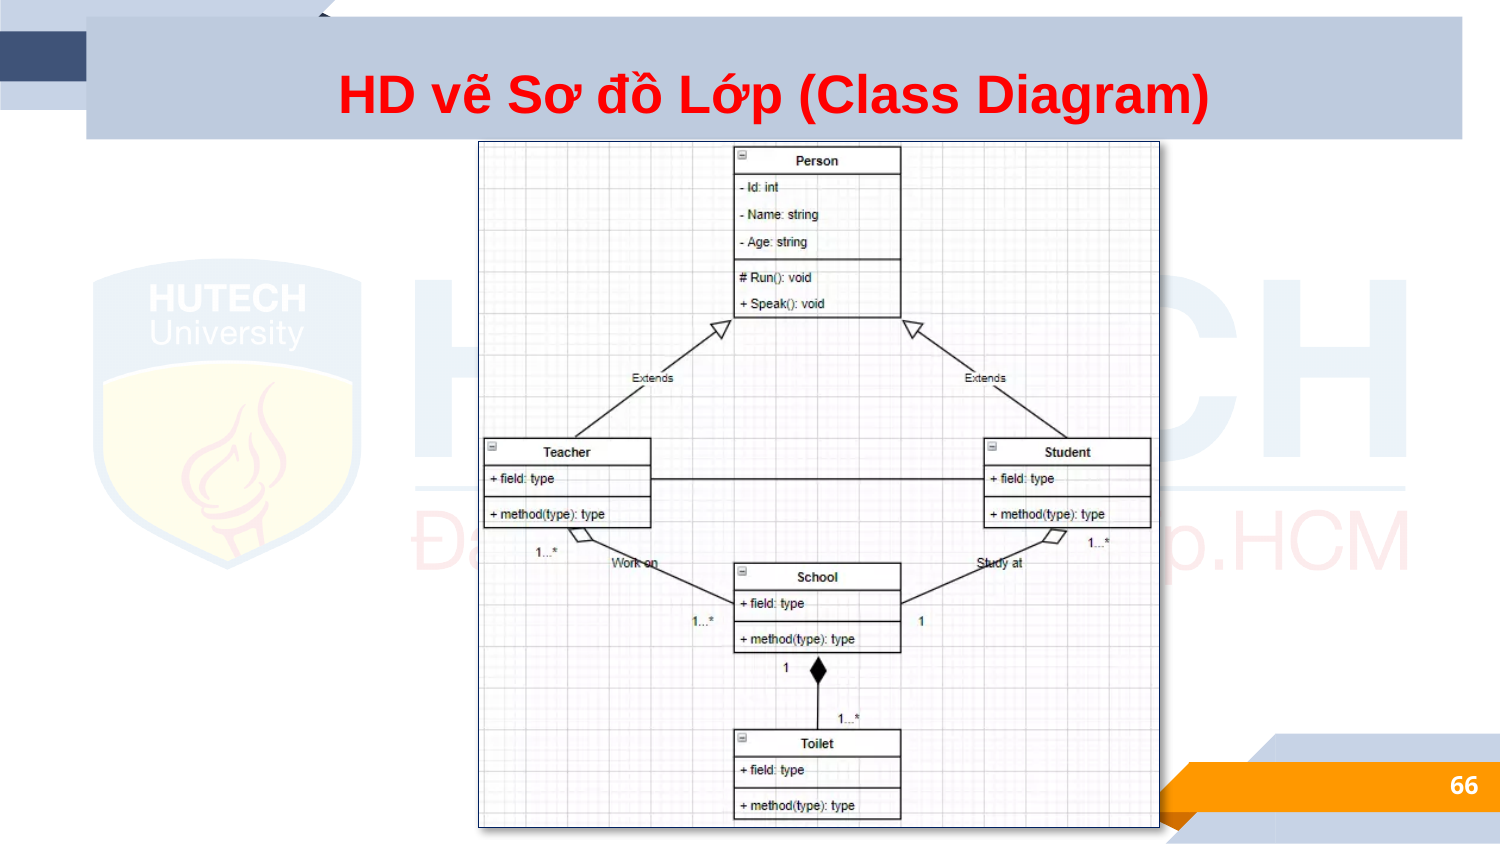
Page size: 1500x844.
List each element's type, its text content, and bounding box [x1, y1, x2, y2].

slide_number 66 [1249, 760, 1494, 813]
text_box HD vẽ Sơ đồ Lớp (Class Diagram) [86, 16, 1463, 140]
picture [0, 140, 1500, 828]
